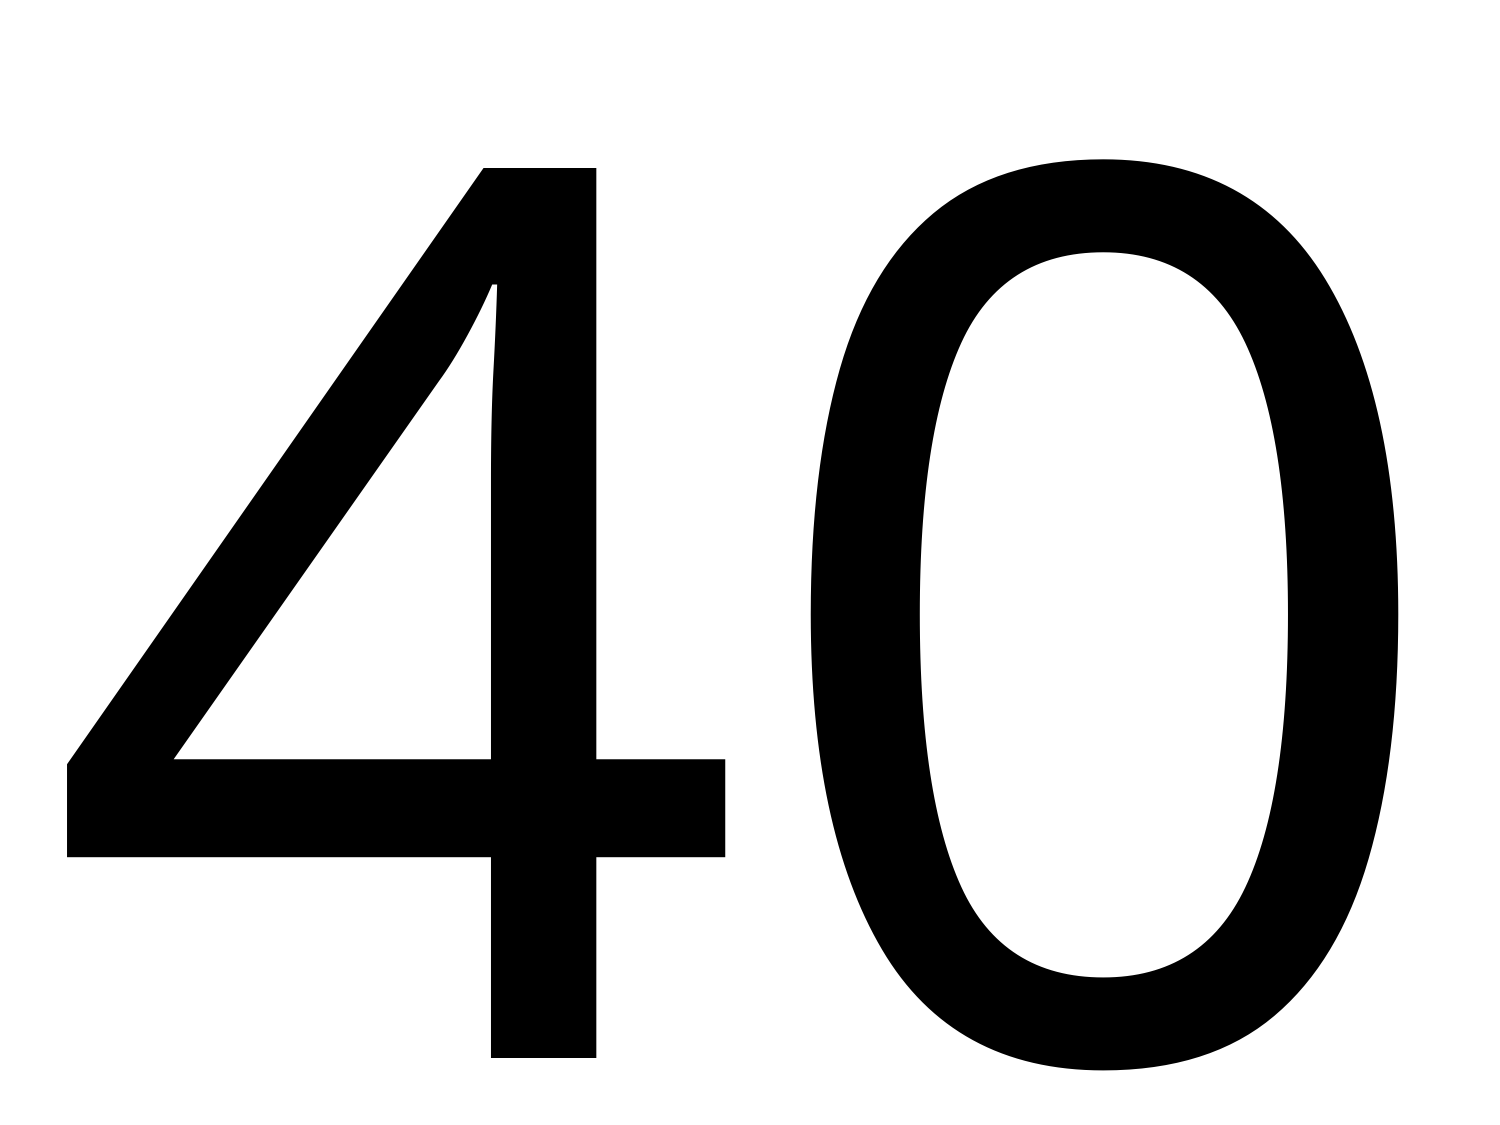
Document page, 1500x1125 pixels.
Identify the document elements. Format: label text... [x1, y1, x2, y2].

title 40 [0, 0, 1500, 1125]
